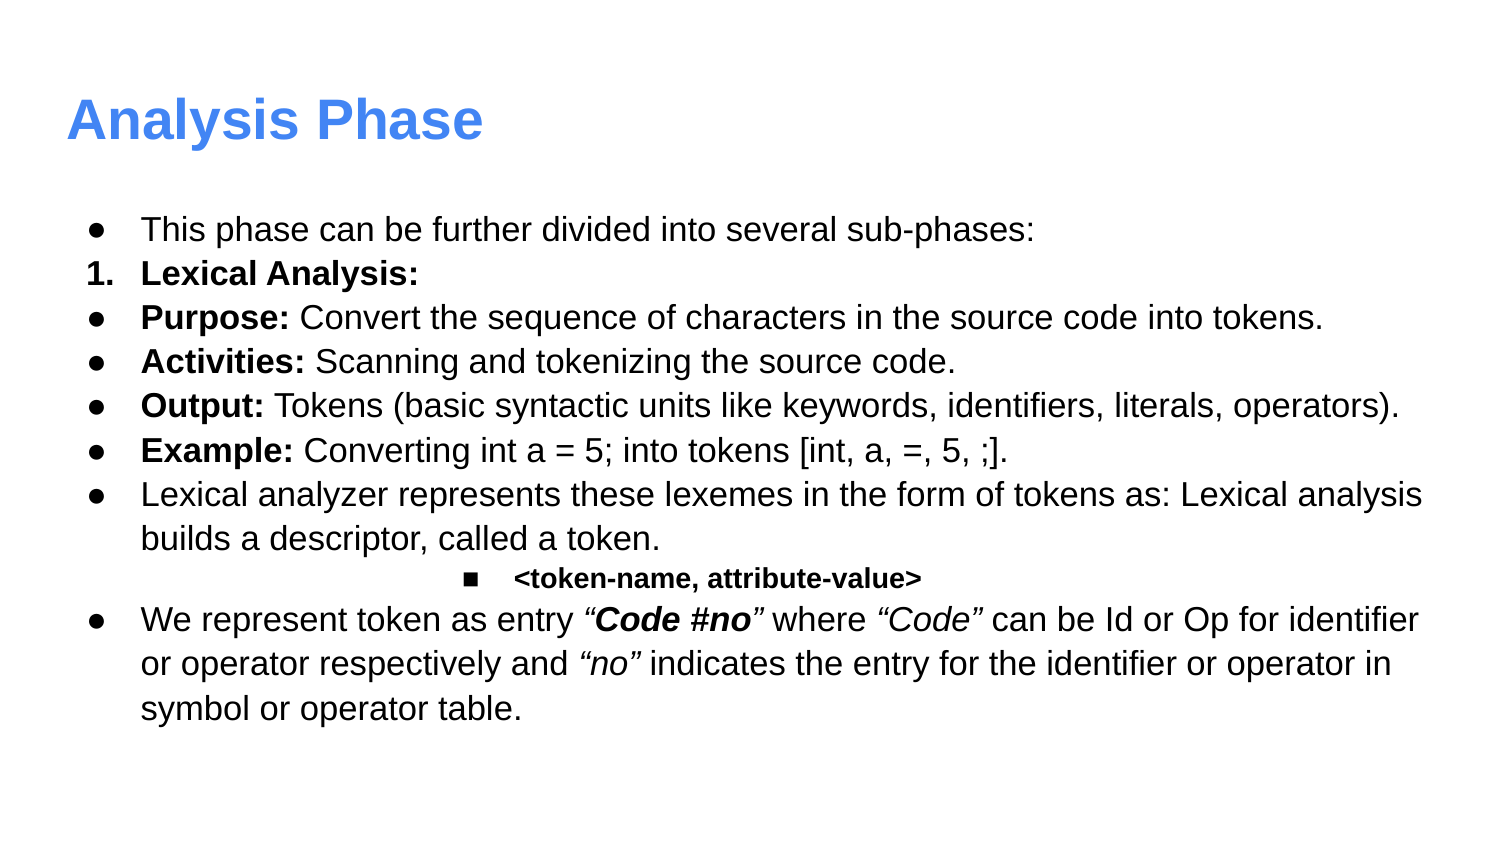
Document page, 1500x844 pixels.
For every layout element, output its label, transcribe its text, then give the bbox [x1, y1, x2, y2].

list This phase can be further divided into several sub-phases: Lexical Analysis: Purpose: Convert the sequence of characters in the source code into tokens. Activities: Scanning and tokenizing the source code. Output: Tokens (basic syntactic units like keywords, identifiers, literals, operators). Example: Converting int a = 5; into tokens [int, a, =, 5, ;]. Lexical analyzer represents these lexemes in the form of tokens as: Lexical analysis builds a descriptor, called a token. <token-name, attribute-value> We represent token as entry “Code #no” where “Code” can be Id or Op for identifier or operator respectively and “no” indicates the entry for the identifier or operator in symbol or operator table. [51, 189, 1449, 750]
title Analysis Phase [51, 72, 1449, 167]
